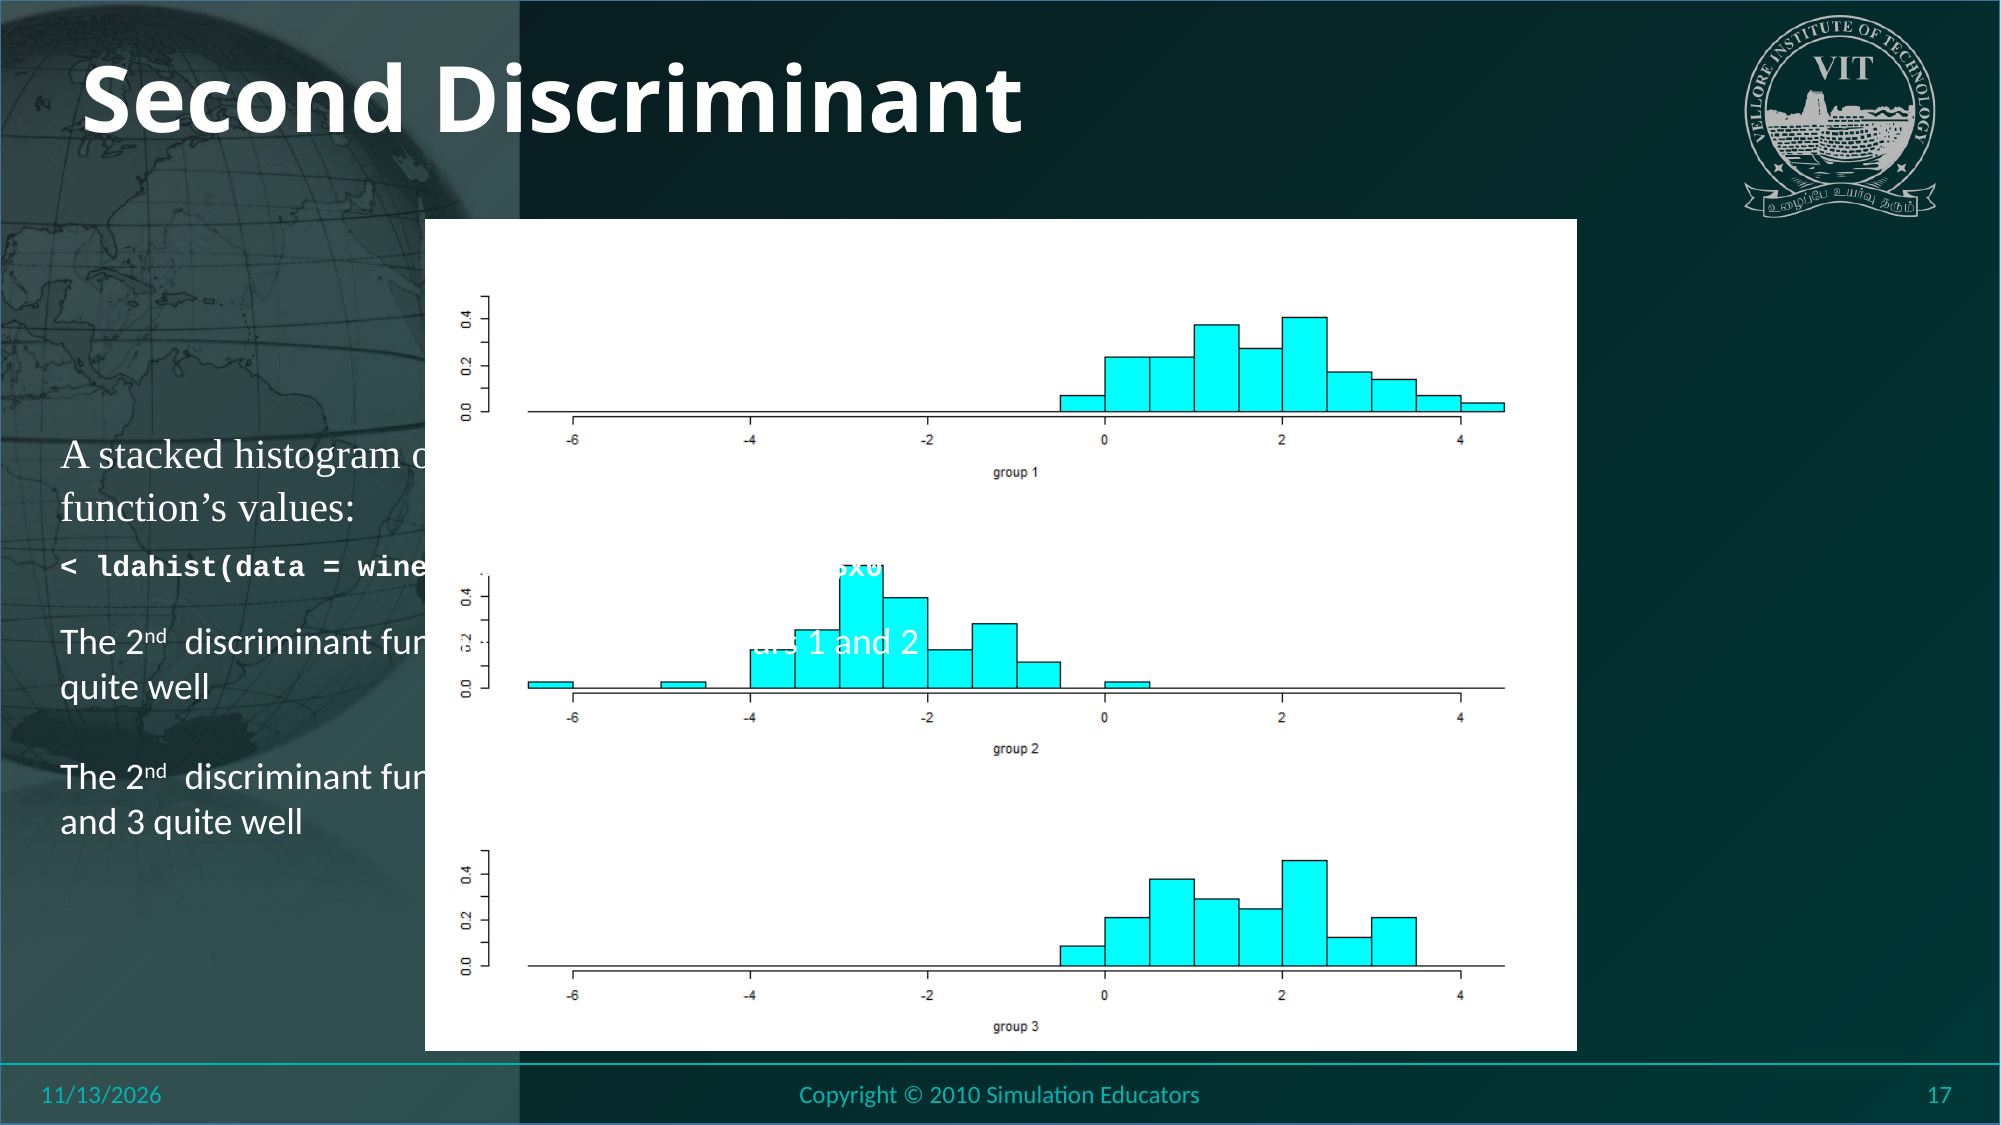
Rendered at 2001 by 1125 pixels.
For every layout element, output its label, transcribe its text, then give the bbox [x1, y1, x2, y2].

footer Copyright © 2010 Simulation Educators [662, 1064, 1338, 1124]
text_box A stacked histogram of the second discriminant function’s values: < ldahist(data = wine.lda.values$x[,2], wine$x0) The 2nd discriminant function separates cultivars 1 and 2 quite well The 2nd discriminant function also separates cultivars 2 and 3 quite well [45, 415, 425, 850]
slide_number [25, 1064, 476, 1124]
slide_number 17 [1517, 1064, 1968, 1124]
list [425, 219, 1577, 1051]
title Second Discriminant [66, 1, 1716, 204]
